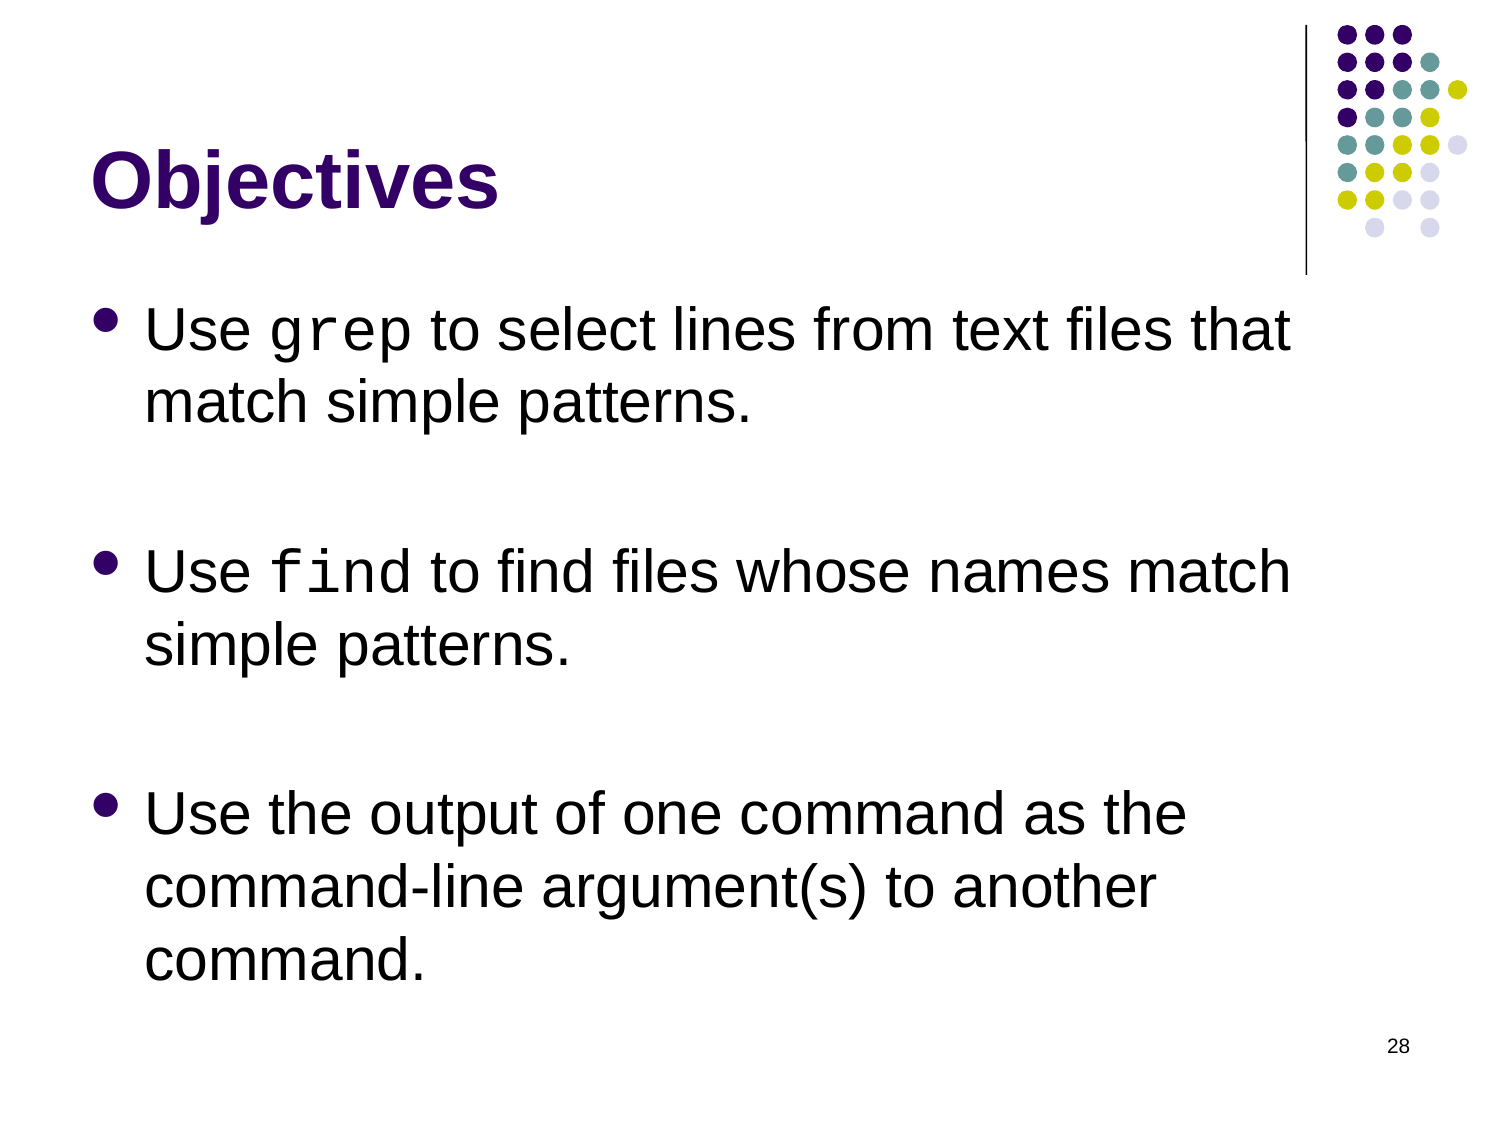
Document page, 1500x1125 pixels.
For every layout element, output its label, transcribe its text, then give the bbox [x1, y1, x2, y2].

list Use grep to select lines from text files that match simple patterns. Use find to find files whose names match simple patterns. Use the output of one command as the command-line argument(s) to another command. [74, 281, 1426, 1006]
title Objectives [74, 19, 1313, 233]
slide_number 28 [1074, 1024, 1426, 1101]
